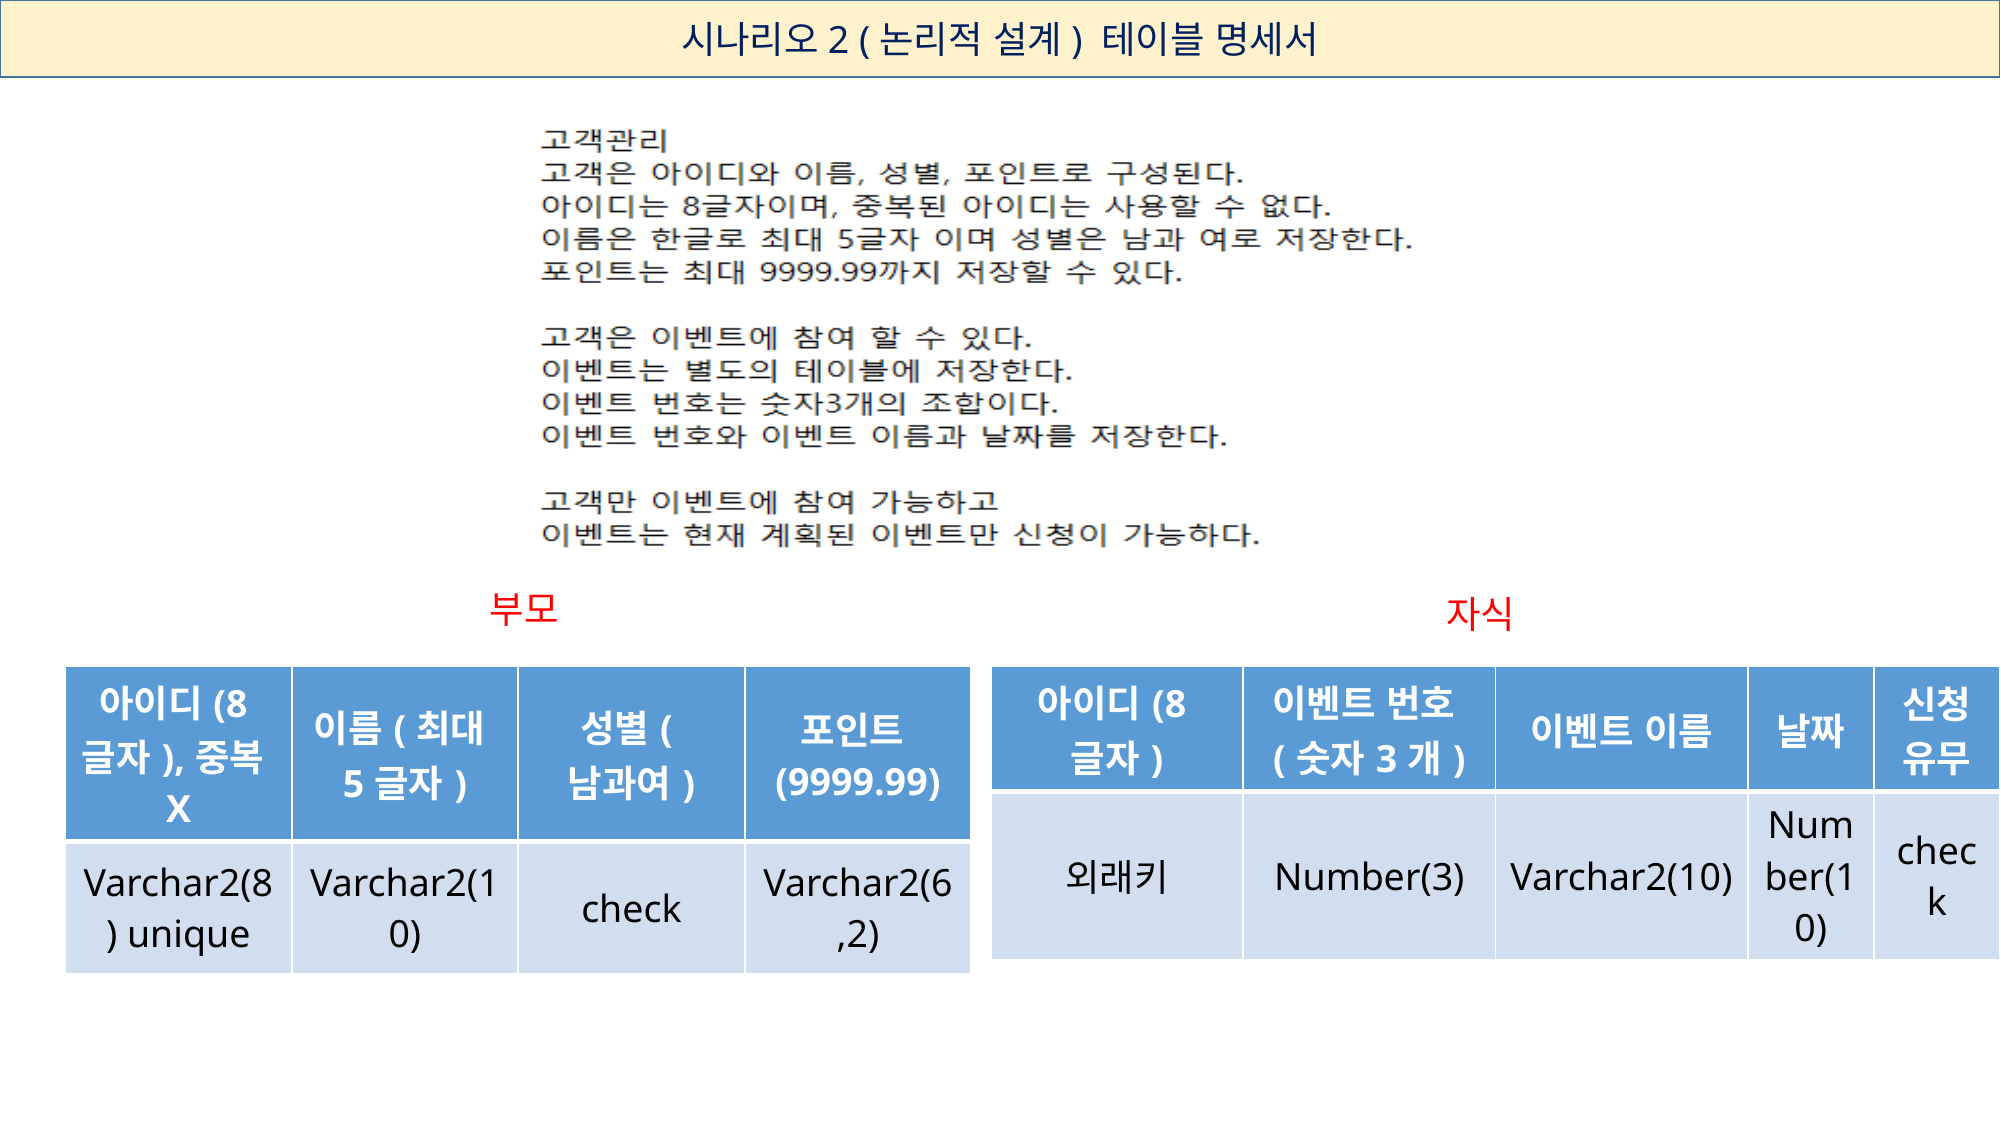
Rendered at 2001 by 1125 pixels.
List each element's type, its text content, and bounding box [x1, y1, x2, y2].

table_cell Varchar2(10) [293, 844, 517, 973]
table_cell Varchar2(6,2) [746, 844, 970, 973]
table_cell Varchar2(10) [1496, 794, 1747, 959]
table_cell check [1875, 794, 1999, 959]
text_box 시나리오2 (논리적 설계) 테이블 명세서 [0, 0, 2000, 78]
table_header 이벤트 이름 [1496, 667, 1747, 789]
text_box 부모 [90, 569, 959, 648]
table_header 아이디(8글자),중복X [66, 667, 291, 839]
table_header 신청유무 [1875, 667, 1999, 789]
table_header 포인트(9999.99) [746, 667, 970, 839]
table_cell check [519, 844, 744, 973]
table_cell Number(3) [1244, 794, 1495, 959]
table_header 아이디(8글자) [992, 667, 1242, 789]
text_box 자식 [1046, 573, 1915, 653]
table_cell Number(10) [1749, 794, 1873, 959]
picture [538, 125, 1450, 560]
table_cell 외래키 [992, 794, 1242, 959]
table_header 성별(남과여) [519, 667, 744, 839]
table_cell Varchar2(8) unique [66, 844, 291, 973]
table_header 날짜 [1749, 667, 1873, 789]
table_header 이름(최대5글자) [293, 667, 517, 839]
table_header 이벤트 번호(숫자3개) [1244, 667, 1495, 789]
